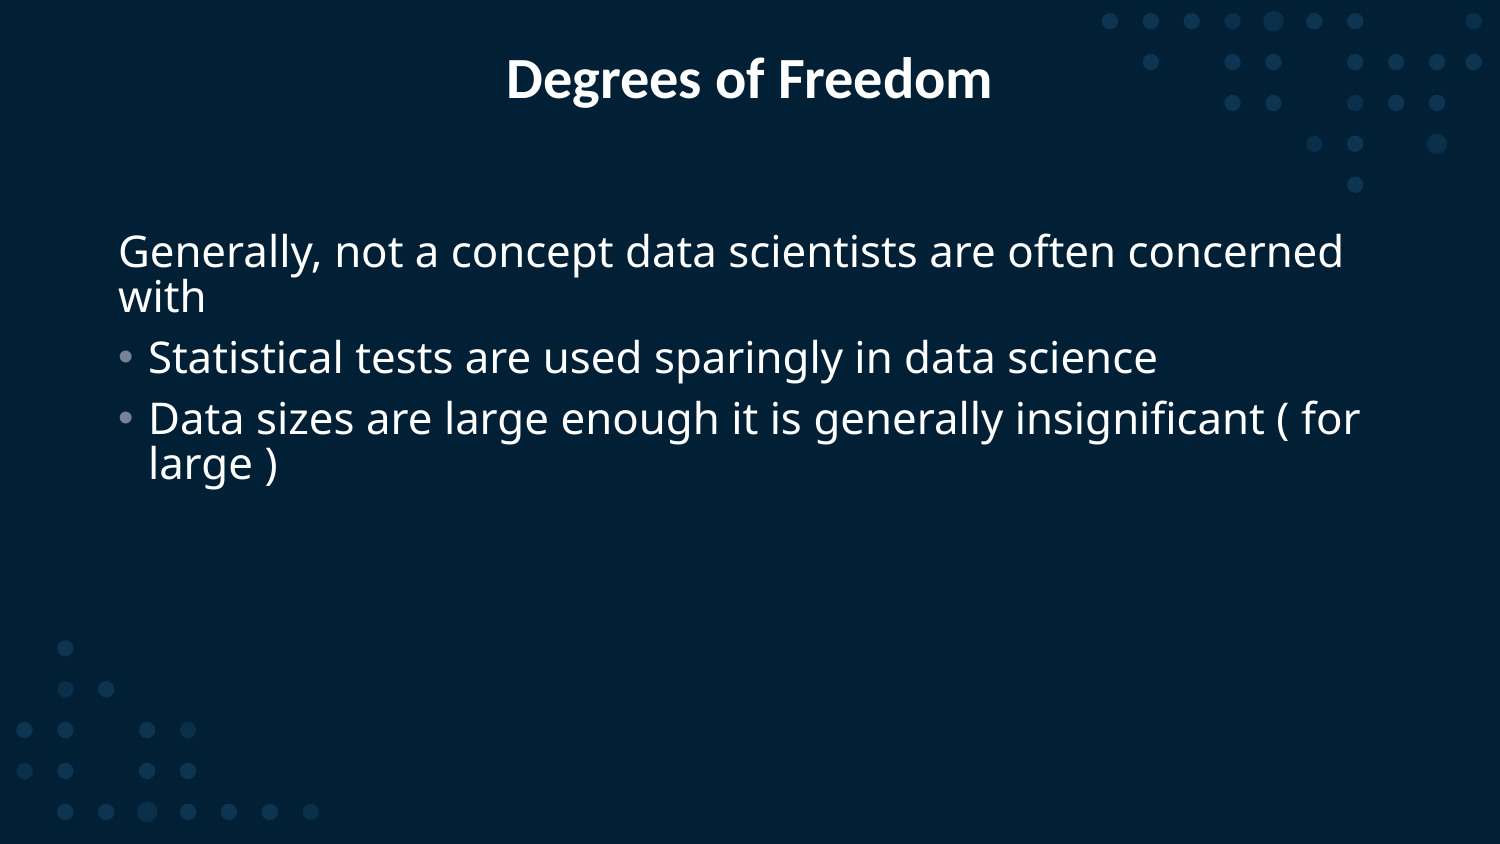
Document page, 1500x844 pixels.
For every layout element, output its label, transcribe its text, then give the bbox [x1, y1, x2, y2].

title Degrees of Freedom [103, 44, 1397, 120]
